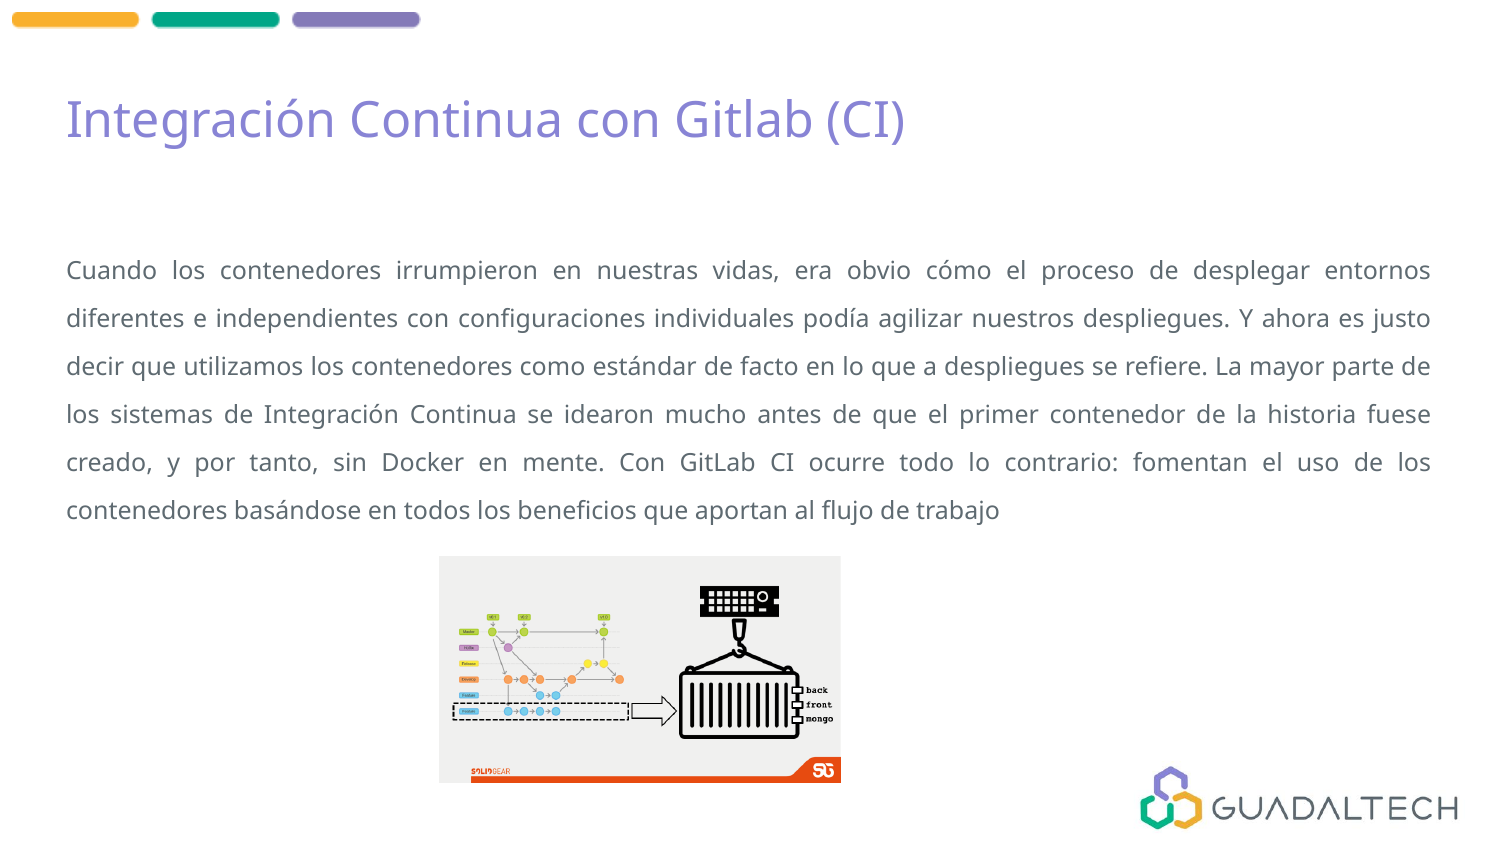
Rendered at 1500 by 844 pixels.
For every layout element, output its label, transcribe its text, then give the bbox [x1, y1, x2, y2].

title Integración Continua con Gitlab (CI) [51, 72, 1449, 167]
list Cuando los contenedores irrumpieron en nuestras vidas, era obvio cómo el proceso de desplegar entornos diferentes e independientes con configuraciones individuales podía agilizar nuestros despliegues. Y ahora es justo decir que utilizamos los contenedores como estándar de facto en lo que a despliegues se refiere. La mayor parte de los sistemas de Integración Continua se idearon mucho antes de que el primer contenedor de la historia fuese creado, y por tanto, sin Docker en mente. Con GitLab CI ocurre todo lo contrario: fomentan el uso de los contenedores basándose en todos los beneficios que aportan al flujo de trabajo [51, 221, 1449, 783]
picture [438, 556, 841, 783]
picture [1124, 761, 1473, 834]
picture [12, 12, 421, 29]
